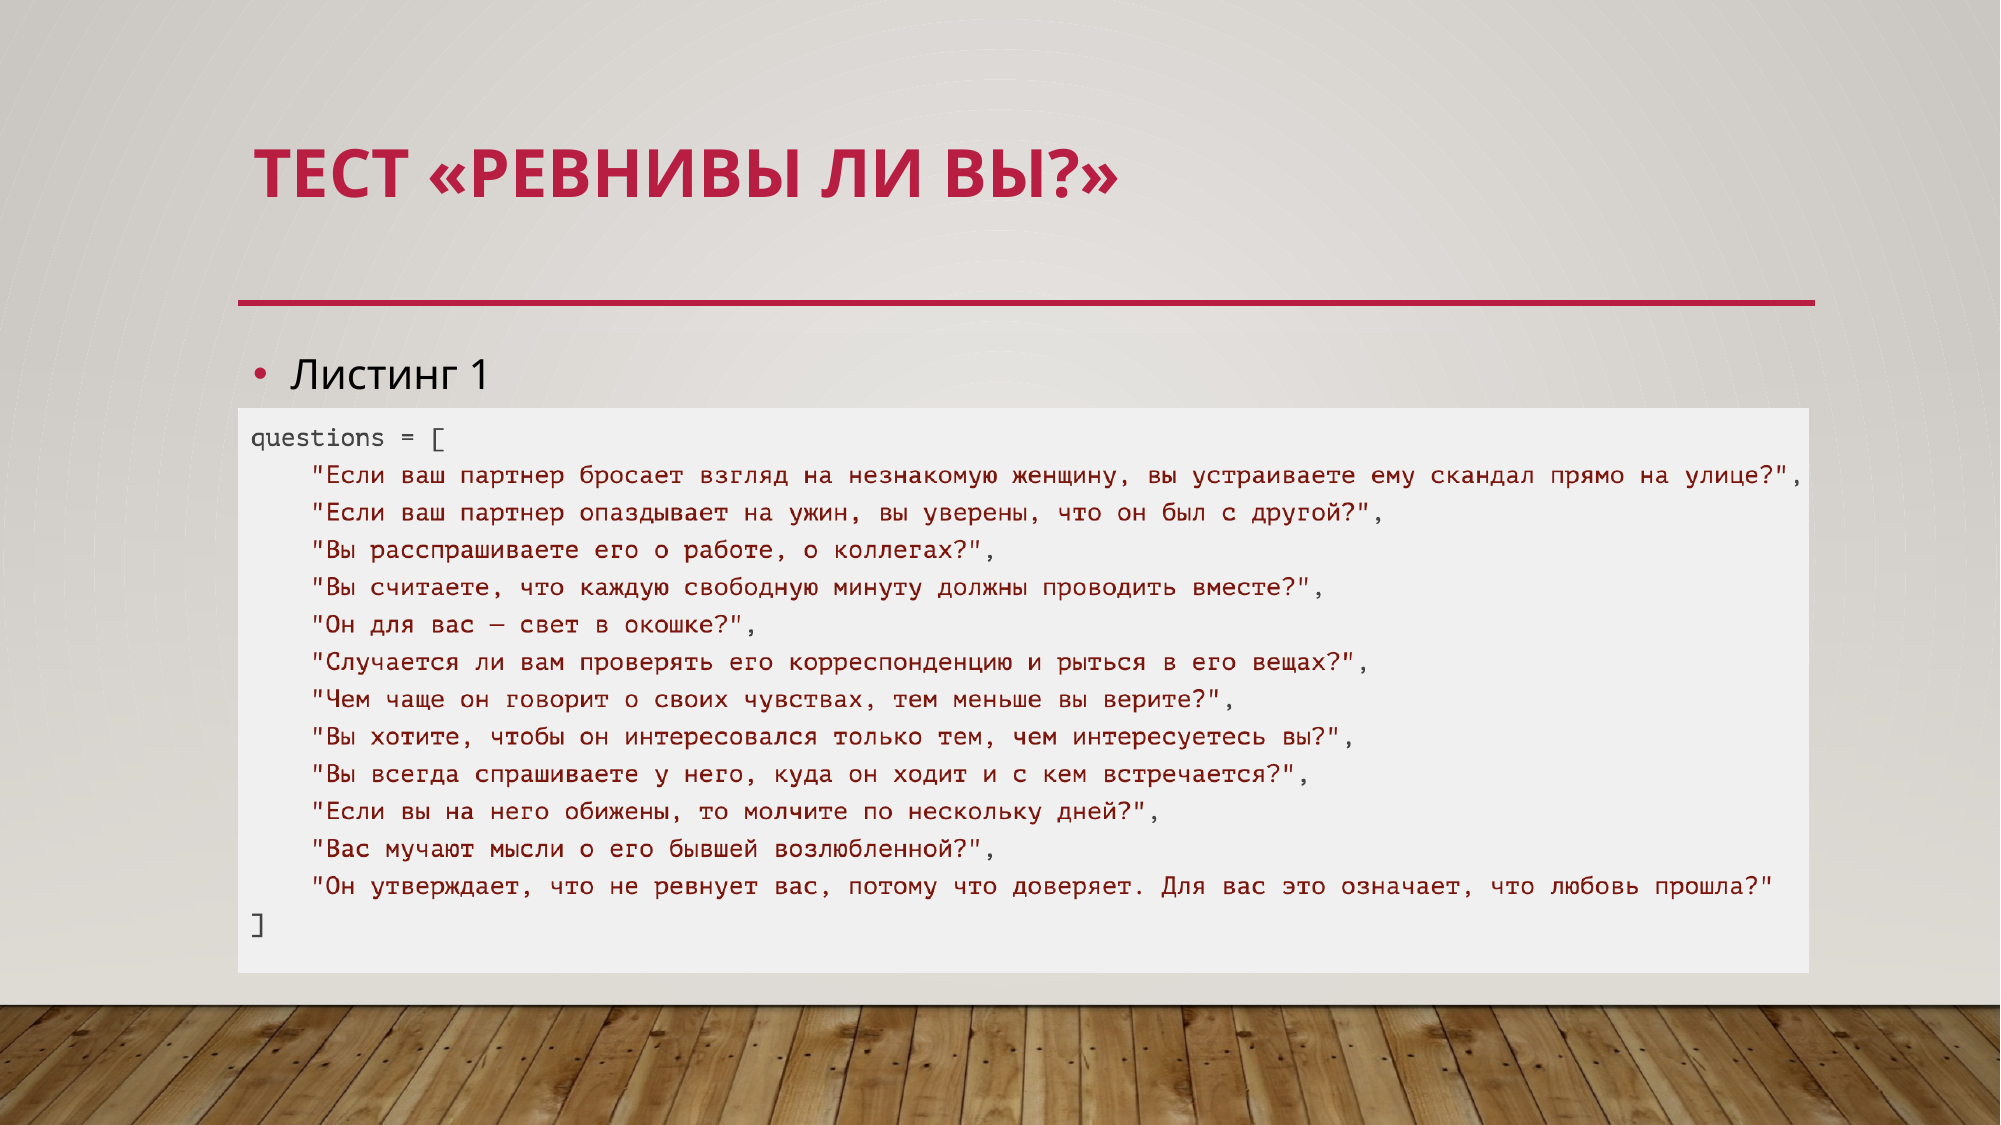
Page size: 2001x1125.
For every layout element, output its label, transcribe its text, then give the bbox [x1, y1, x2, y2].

picture [0, 1005, 2000, 1125]
picture [237, 408, 1810, 974]
list Листинг 1 [238, 330, 1814, 412]
title Тест «ревнивы ли вы?» [238, 131, 1814, 305]
